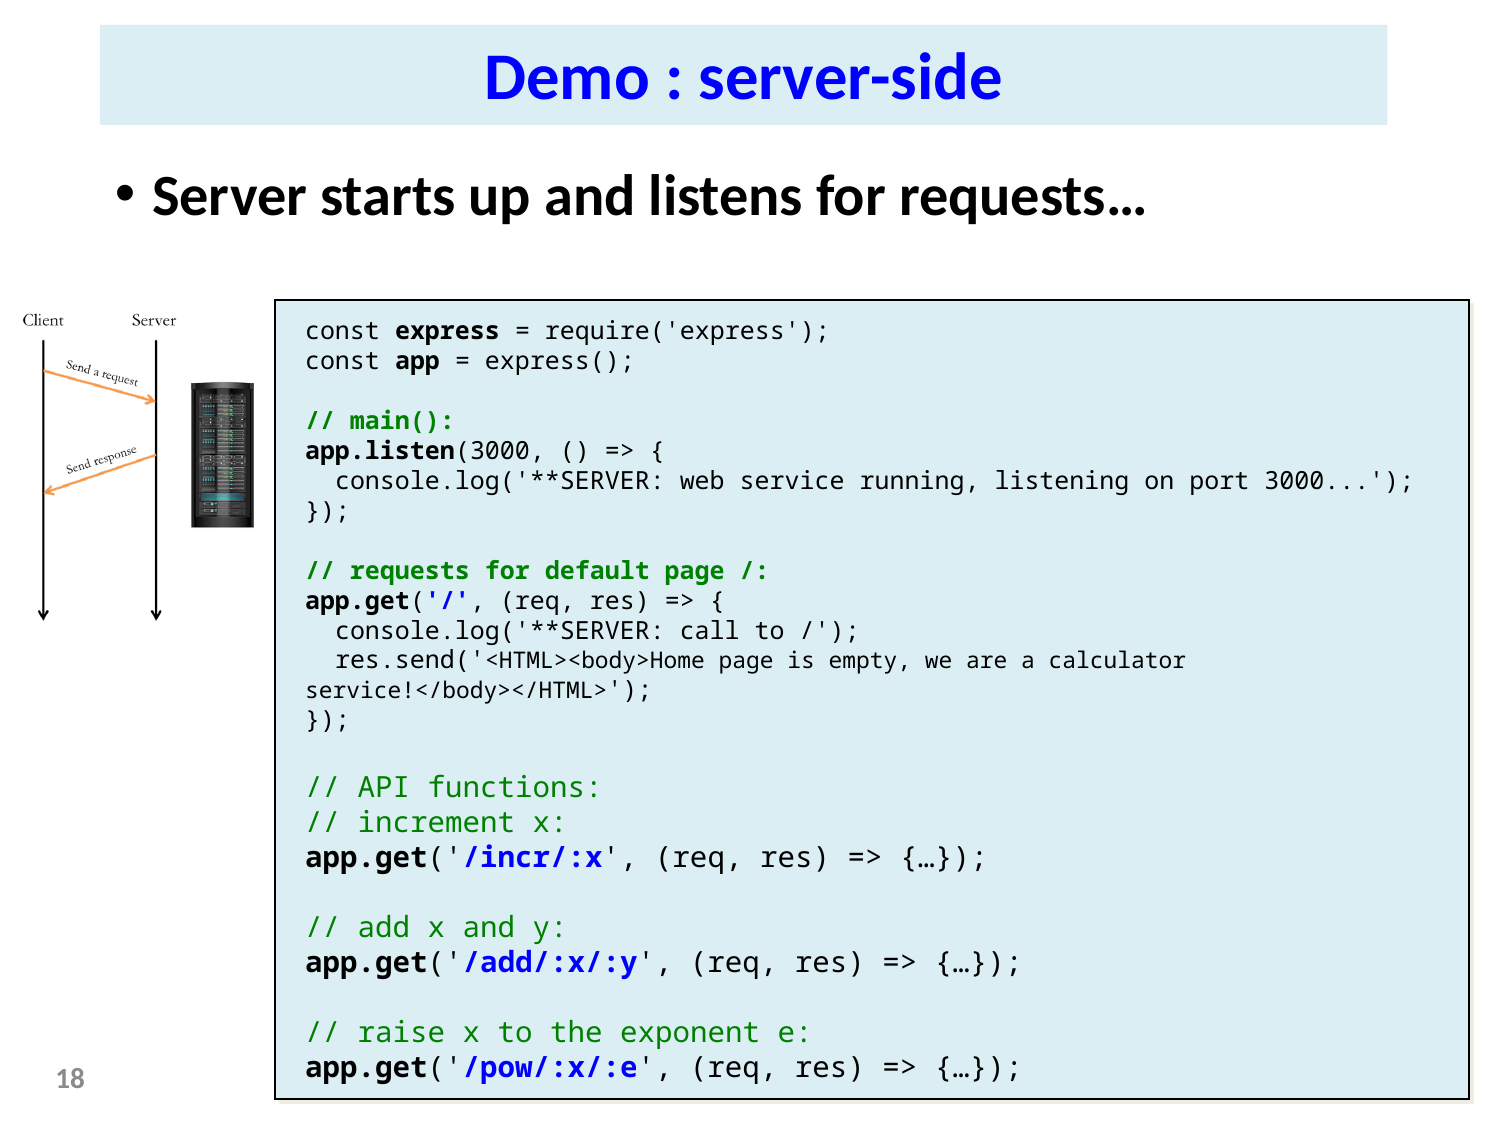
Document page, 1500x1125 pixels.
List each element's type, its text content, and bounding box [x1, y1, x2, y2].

slide_number 18 [11, 1047, 100, 1108]
list Server starts up and listens for requests… [99, 149, 1413, 341]
text_box Demo : server-side [99, 24, 1388, 125]
picture [11, 303, 255, 632]
text_box const express = require('express'); const app = express(); // main(): app.listen(3000, () => { console.log('**SERVER: web service running, listening on port 3000...'); }); // requests for default page /: app.get('/', (req, res) => { console.log('**SERVER: call to /'); res.send('<HTML><body>Home page is empty, we are a calculator service!</body></HTML>'); }); // API functions: // increment x: app.get('/incr/:x', (req, res) => {…}); // add x and y: app.get('/add/:x/:y', (req, res) => {…}); // raise x to the exponent e: app.get('/pow/:x/:e', (req, res) => {…}); [274, 299, 1469, 1099]
